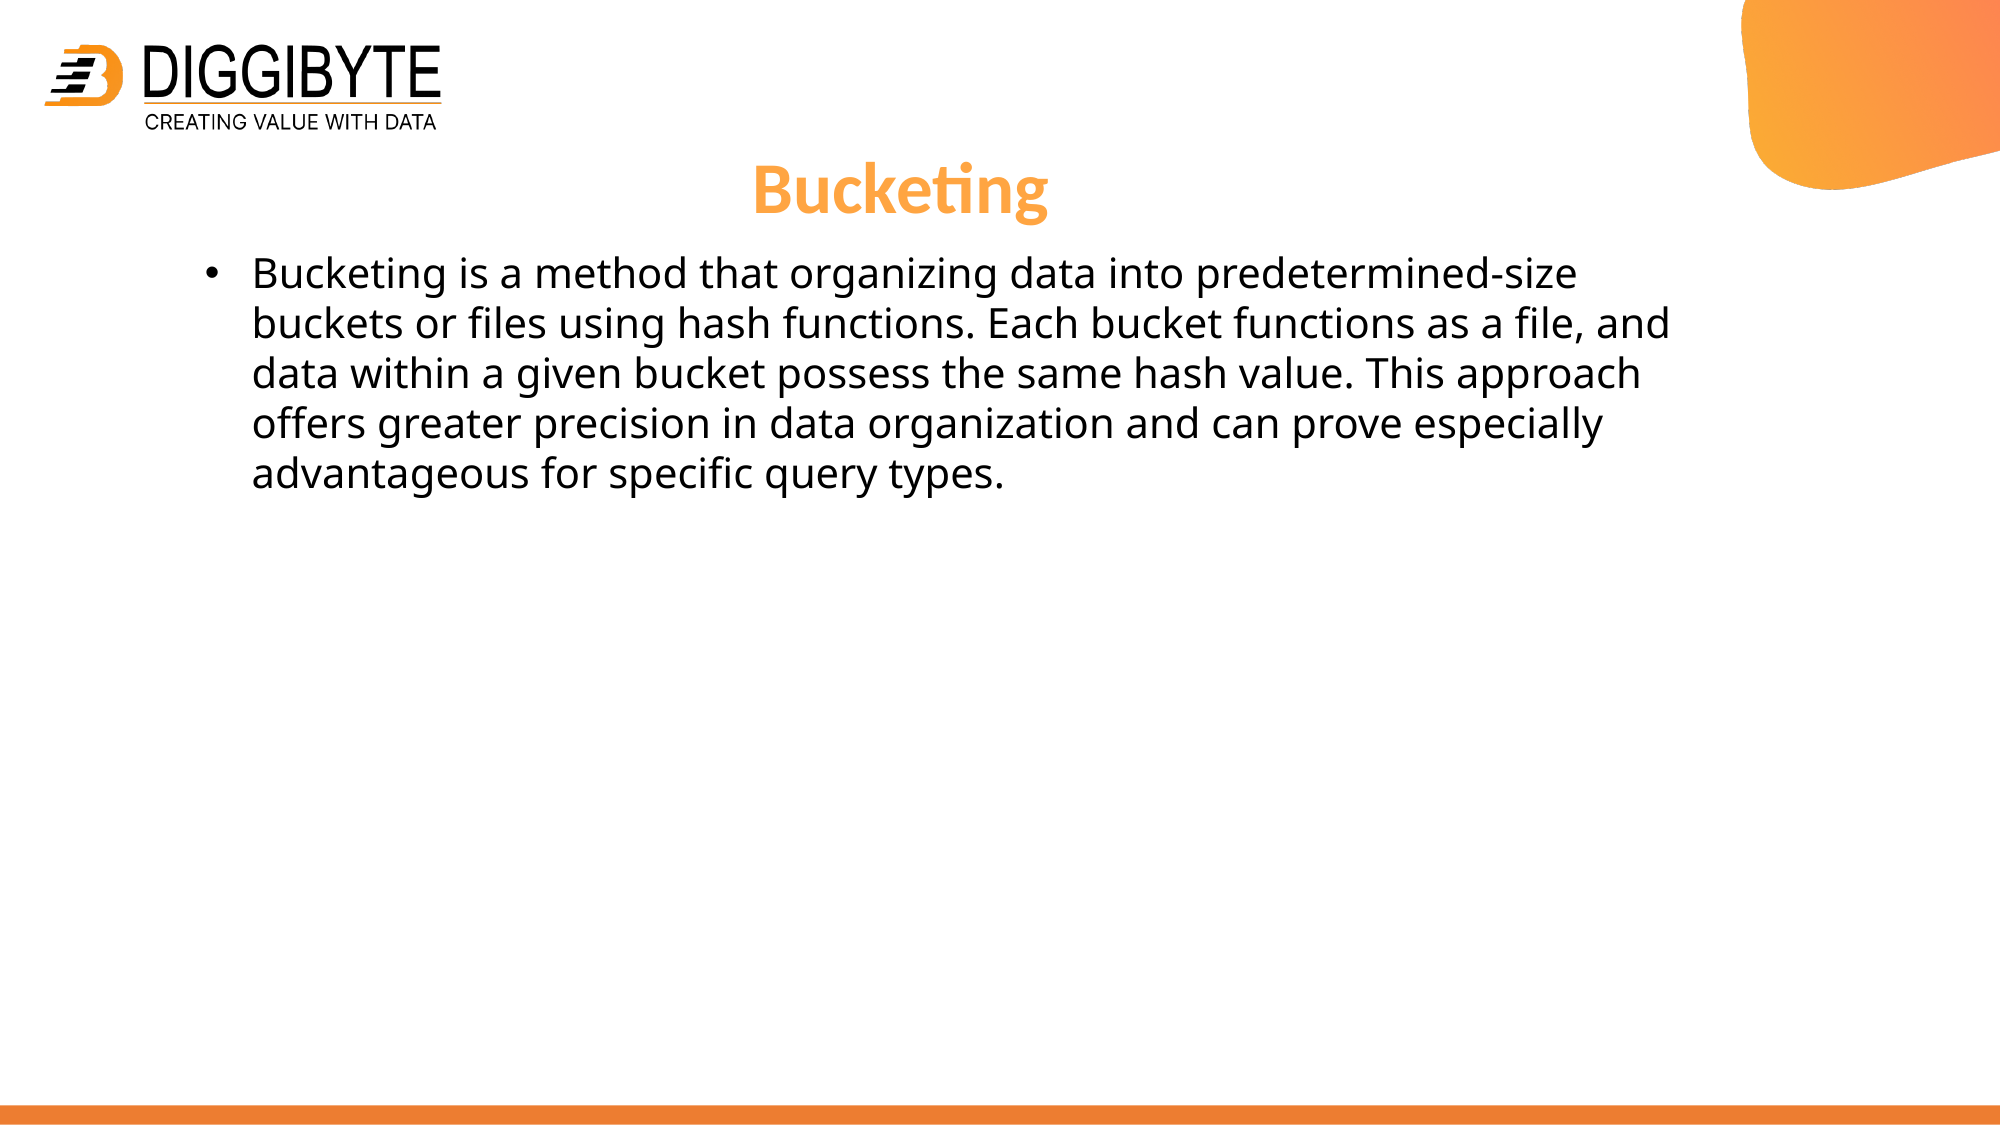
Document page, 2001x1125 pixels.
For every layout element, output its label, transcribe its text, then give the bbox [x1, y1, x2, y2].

text_box Bucketing is a method that organizing data into predetermined-size buckets or files using hash functions. Each bucket functions as a file, and data within a given bucket possess the same hash value. This approach offers greater precision in data organization and can prove especially advantageous for specific query types. [189, 239, 1755, 505]
text_box Bucketing [98, 133, 1704, 236]
picture [1741, 0, 2000, 190]
picture [40, 44, 486, 145]
